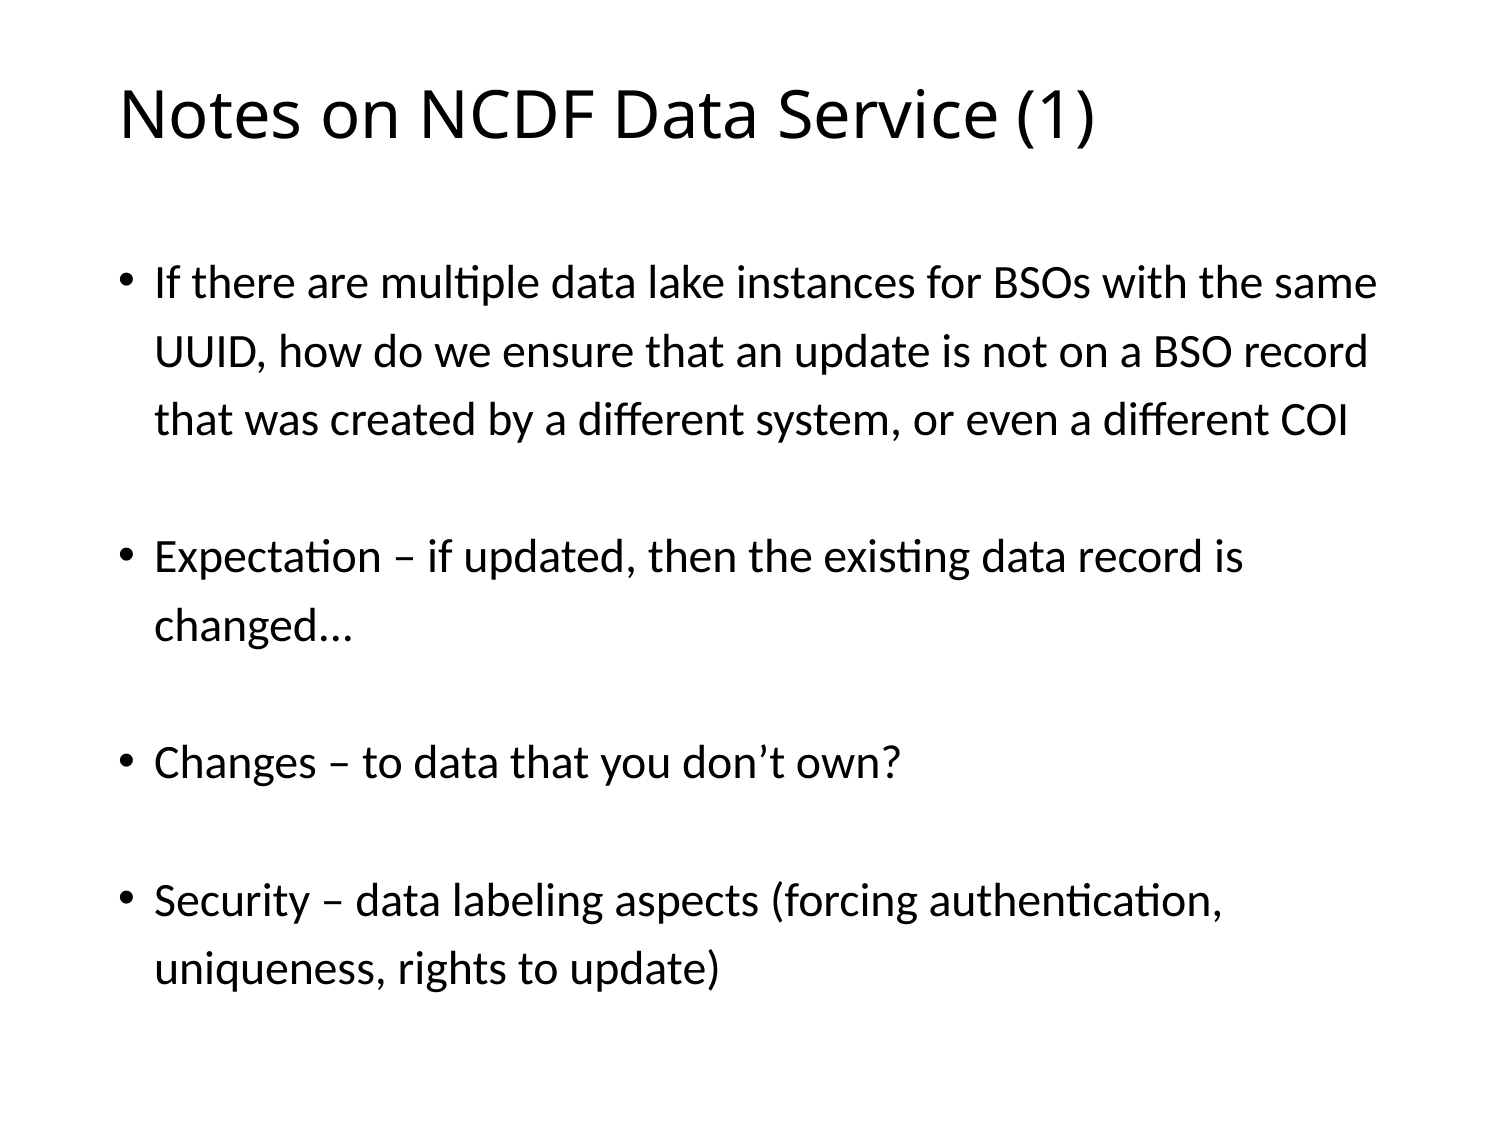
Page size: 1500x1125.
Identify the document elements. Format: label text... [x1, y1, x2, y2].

title Notes on NCDF Data Service (1) [103, 59, 1397, 175]
list If there are multiple data lake instances for BSOs with the same UUID, how do we ensure that an update is not on a BSO record that was created by a different system, or even a different COI Expectation – if updated, then the existing data record is changed... Changes – to data that you don’t own? Security – data labeling aspects (forcing authentication, uniqueness, rights to update) [103, 231, 1397, 1014]
